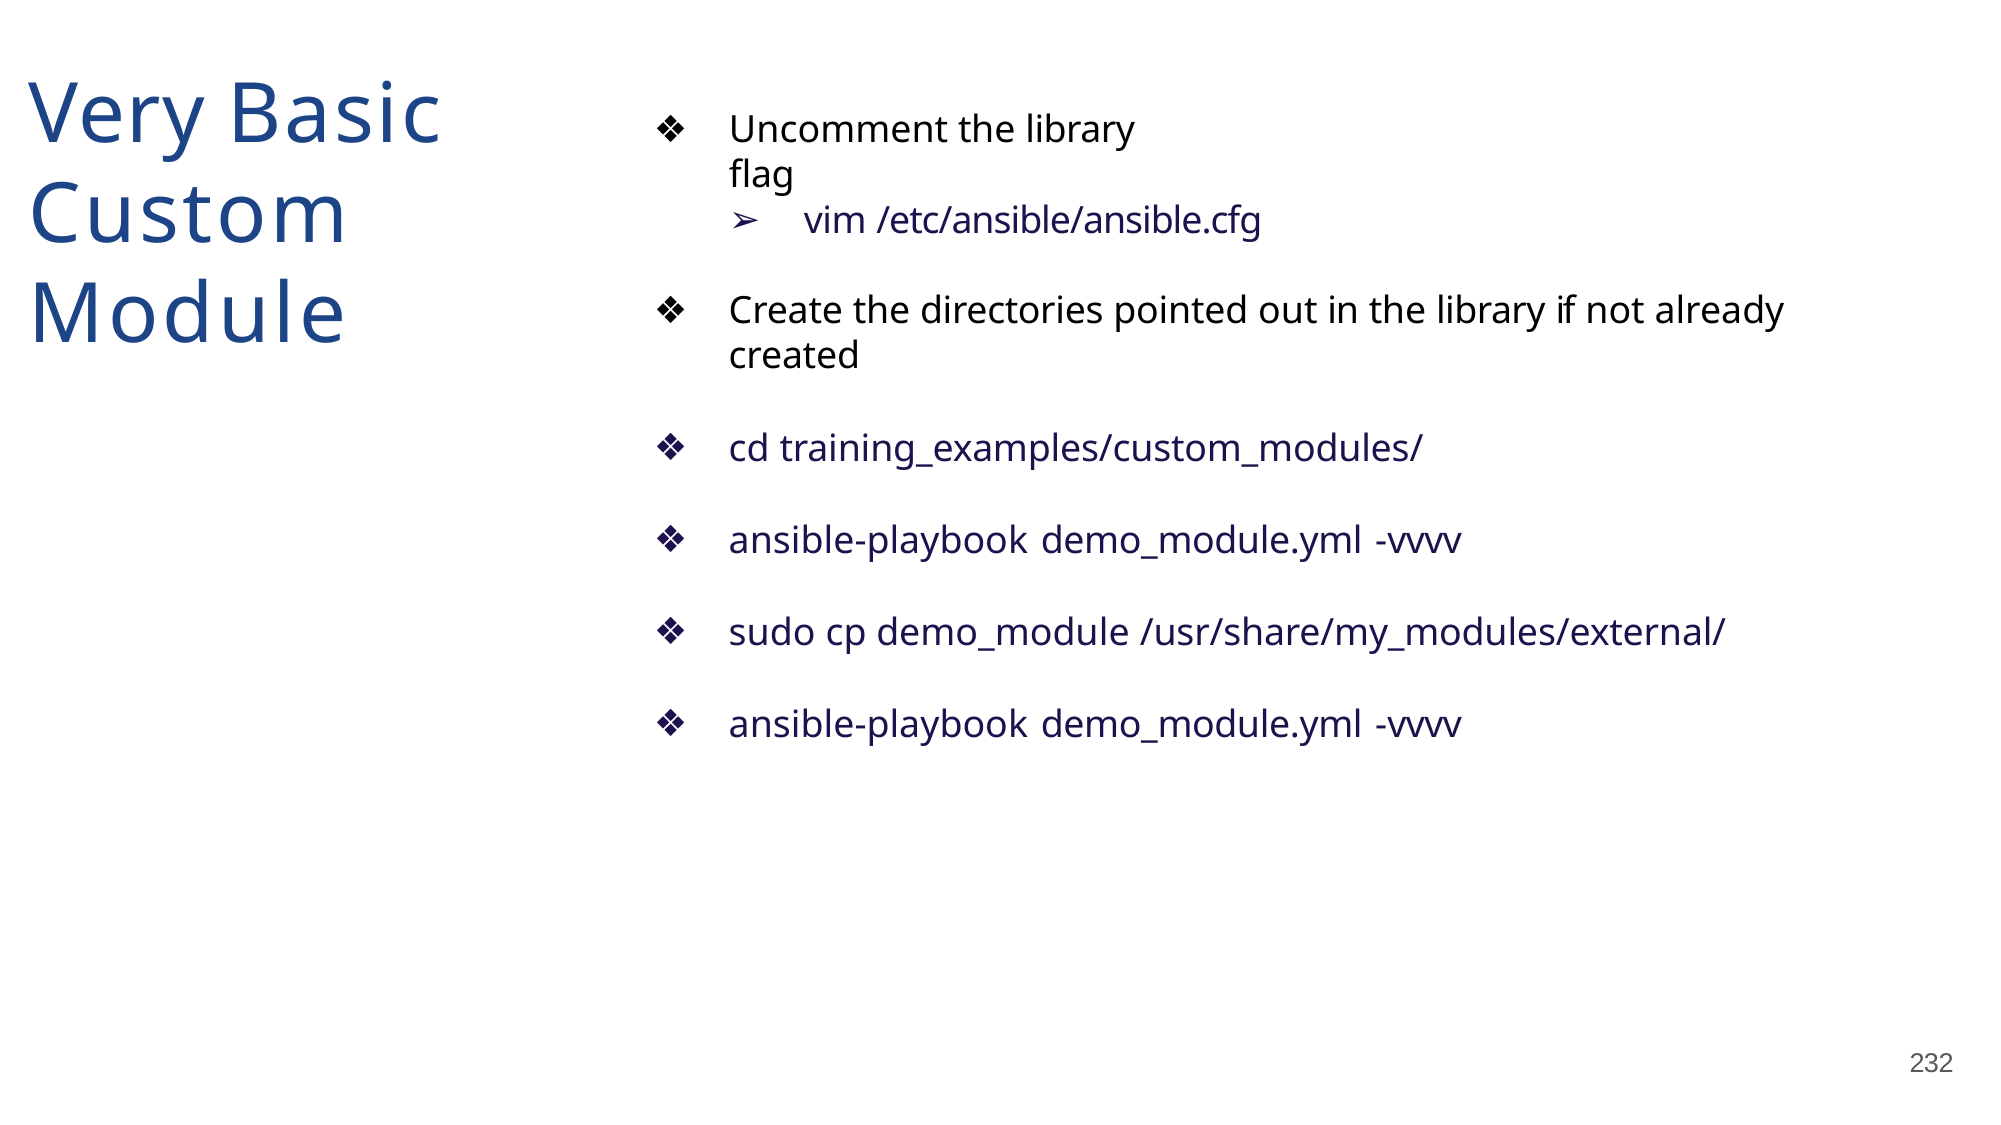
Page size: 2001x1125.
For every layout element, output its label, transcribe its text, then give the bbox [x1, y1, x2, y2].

text_box vim /etc/ansible/ansible.cfg [726, 193, 1267, 241]
text_box Uncomment the library flag [651, 103, 1186, 196]
title Very Basic Custom Module [26, 57, 648, 360]
text_box Create the directories pointed out in the library if not already created cd training_examples/custom_modules/ ansible-playbook demo_module.yml -vvvv sudo cp demo_module /usr/share/my_modules/external/ ansible-playbook demo_module.yml -vvvv [651, 284, 1874, 745]
slide_number 232 [1903, 1045, 1963, 1125]
